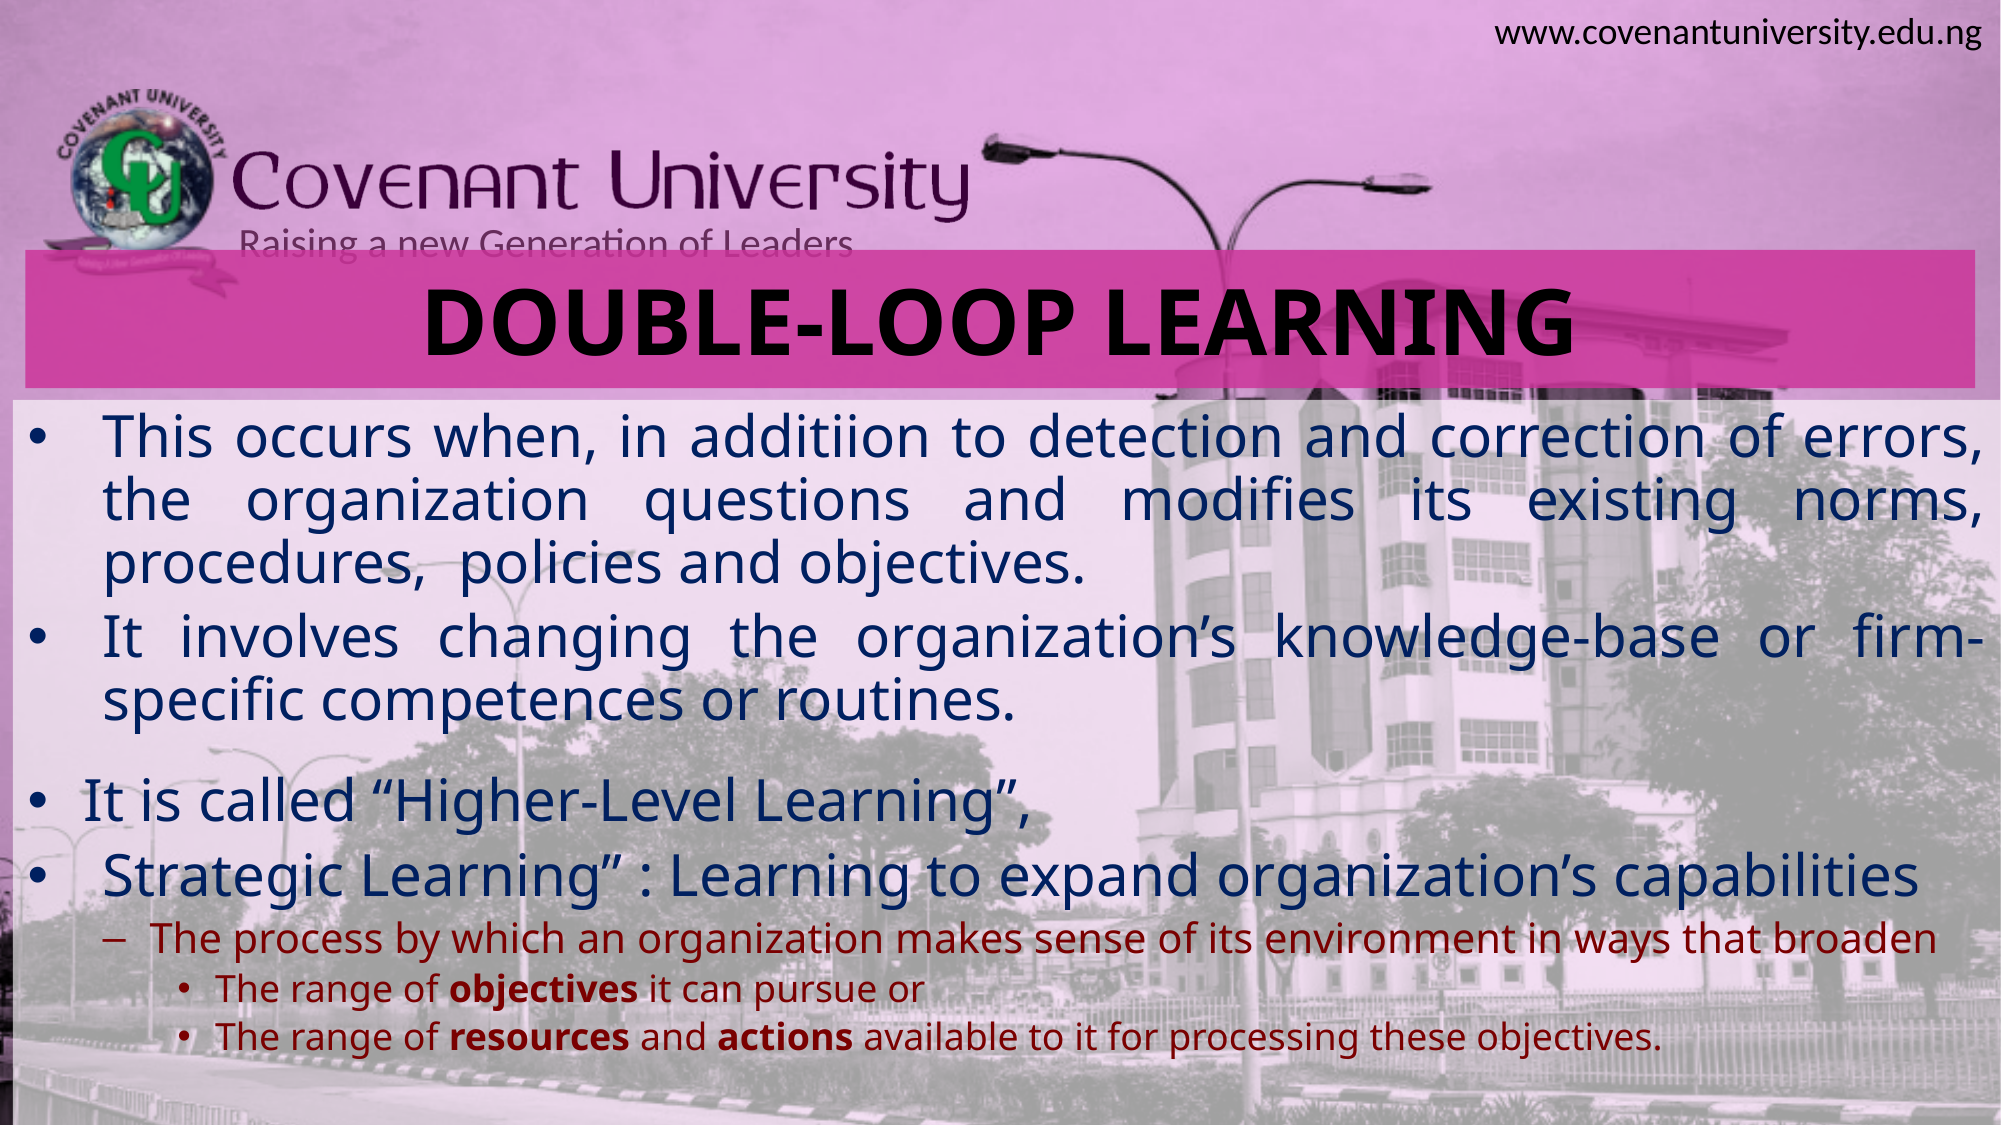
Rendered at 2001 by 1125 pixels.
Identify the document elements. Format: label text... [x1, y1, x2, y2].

title DOUBLE-LOOP LEARNING [25, 249, 1976, 389]
subtitle This occurs when, in additiion to detection and correction of errors, the organization questions and modifies its existing norms, procedures, policies and objectives. It involves changing the organization’s knowledge-base or firm-specific competences or routines. It is called “Higher-Level Learning”, Strategic Learning” : Learning to expand organization’s capabilities The process by which an organization makes sense of its environment in ways that broaden The range of objectives it can pursue or The range of resources and actions available to it for processing these objectives. [12, 399, 2001, 1125]
picture [43, 89, 1017, 249]
